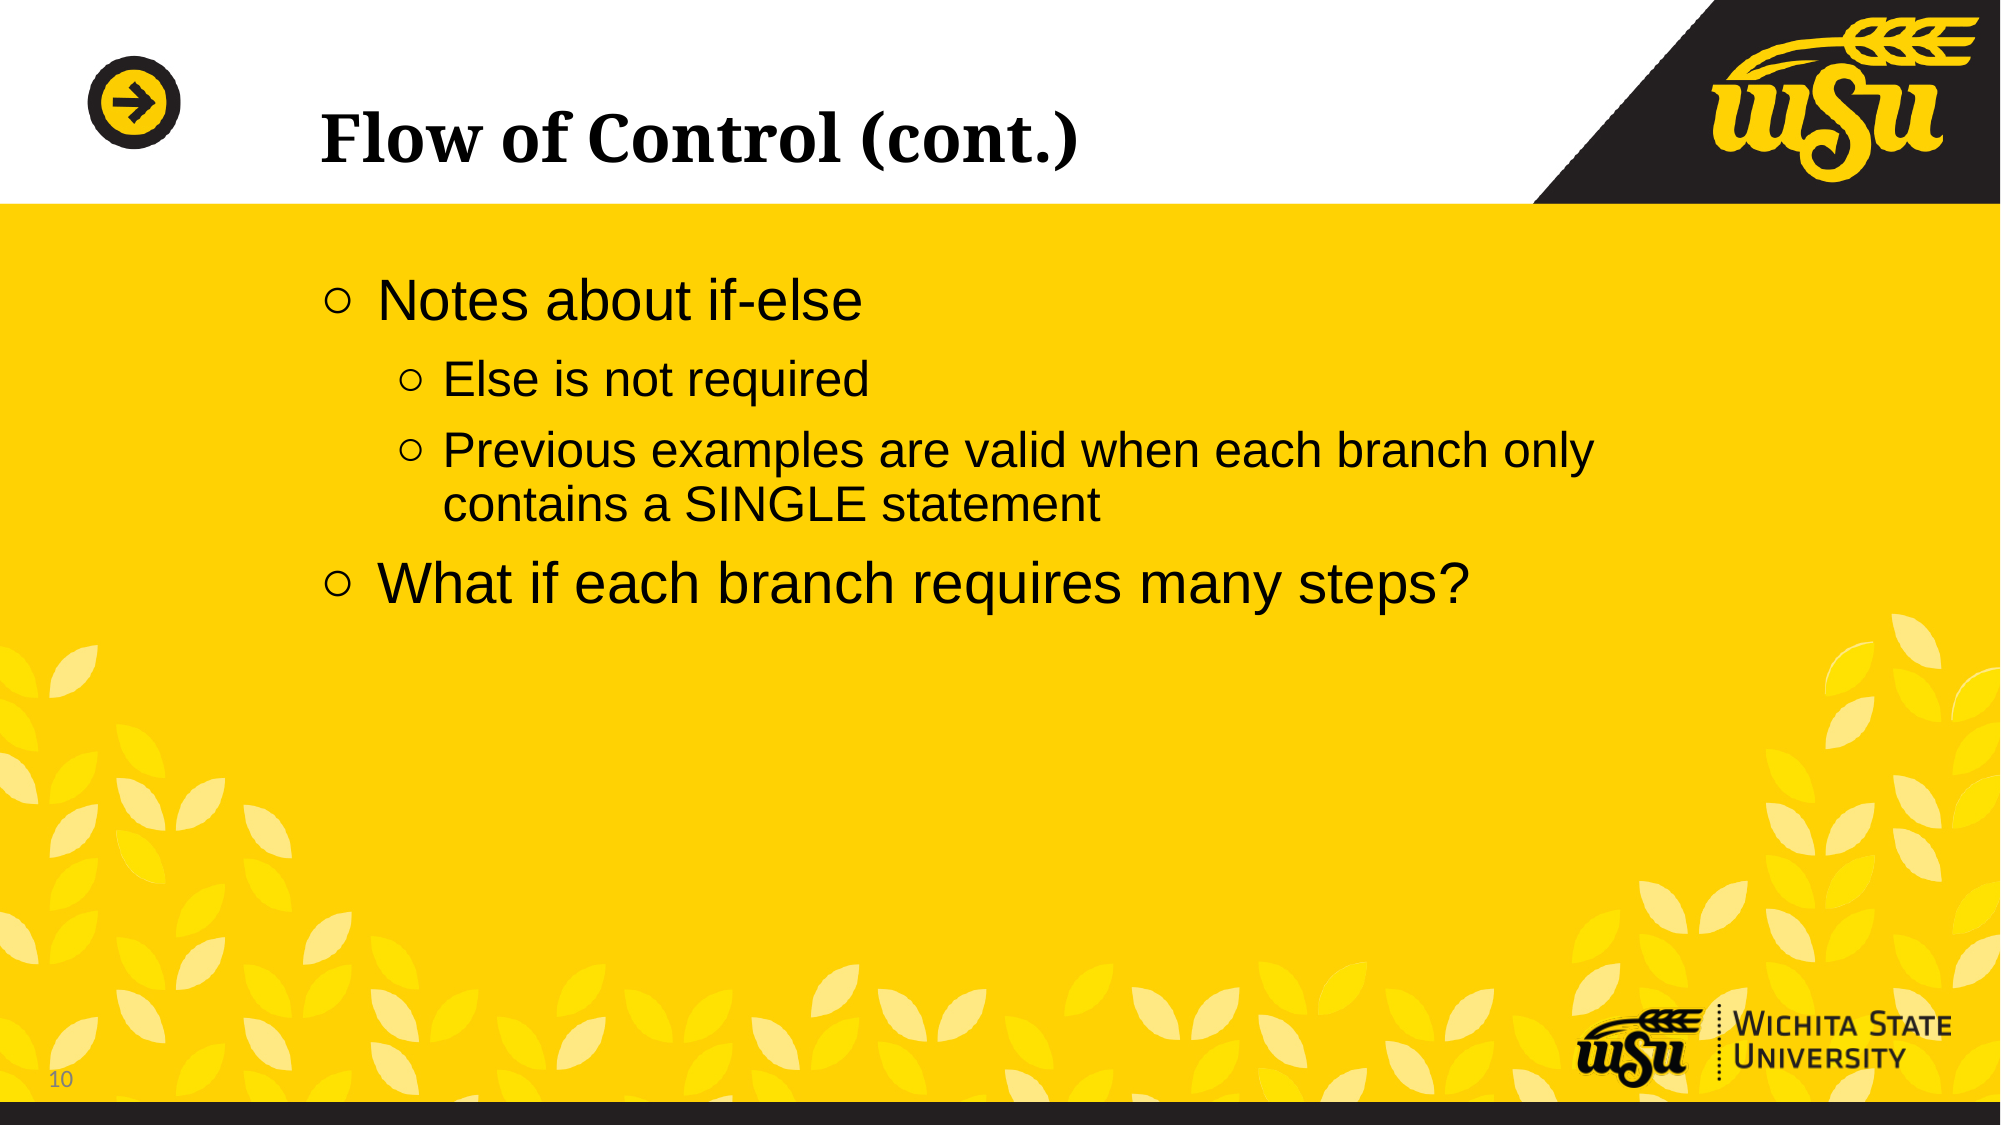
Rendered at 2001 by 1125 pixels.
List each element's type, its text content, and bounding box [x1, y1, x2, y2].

title Flow of Control (cont.) [305, 44, 1551, 185]
picture [0, 0, 2001, 1125]
list Notes about if-else Else is not required Previous examples are valid when each branch only contains a SINGLE statement What if each branch requires many steps? [305, 262, 1656, 1006]
